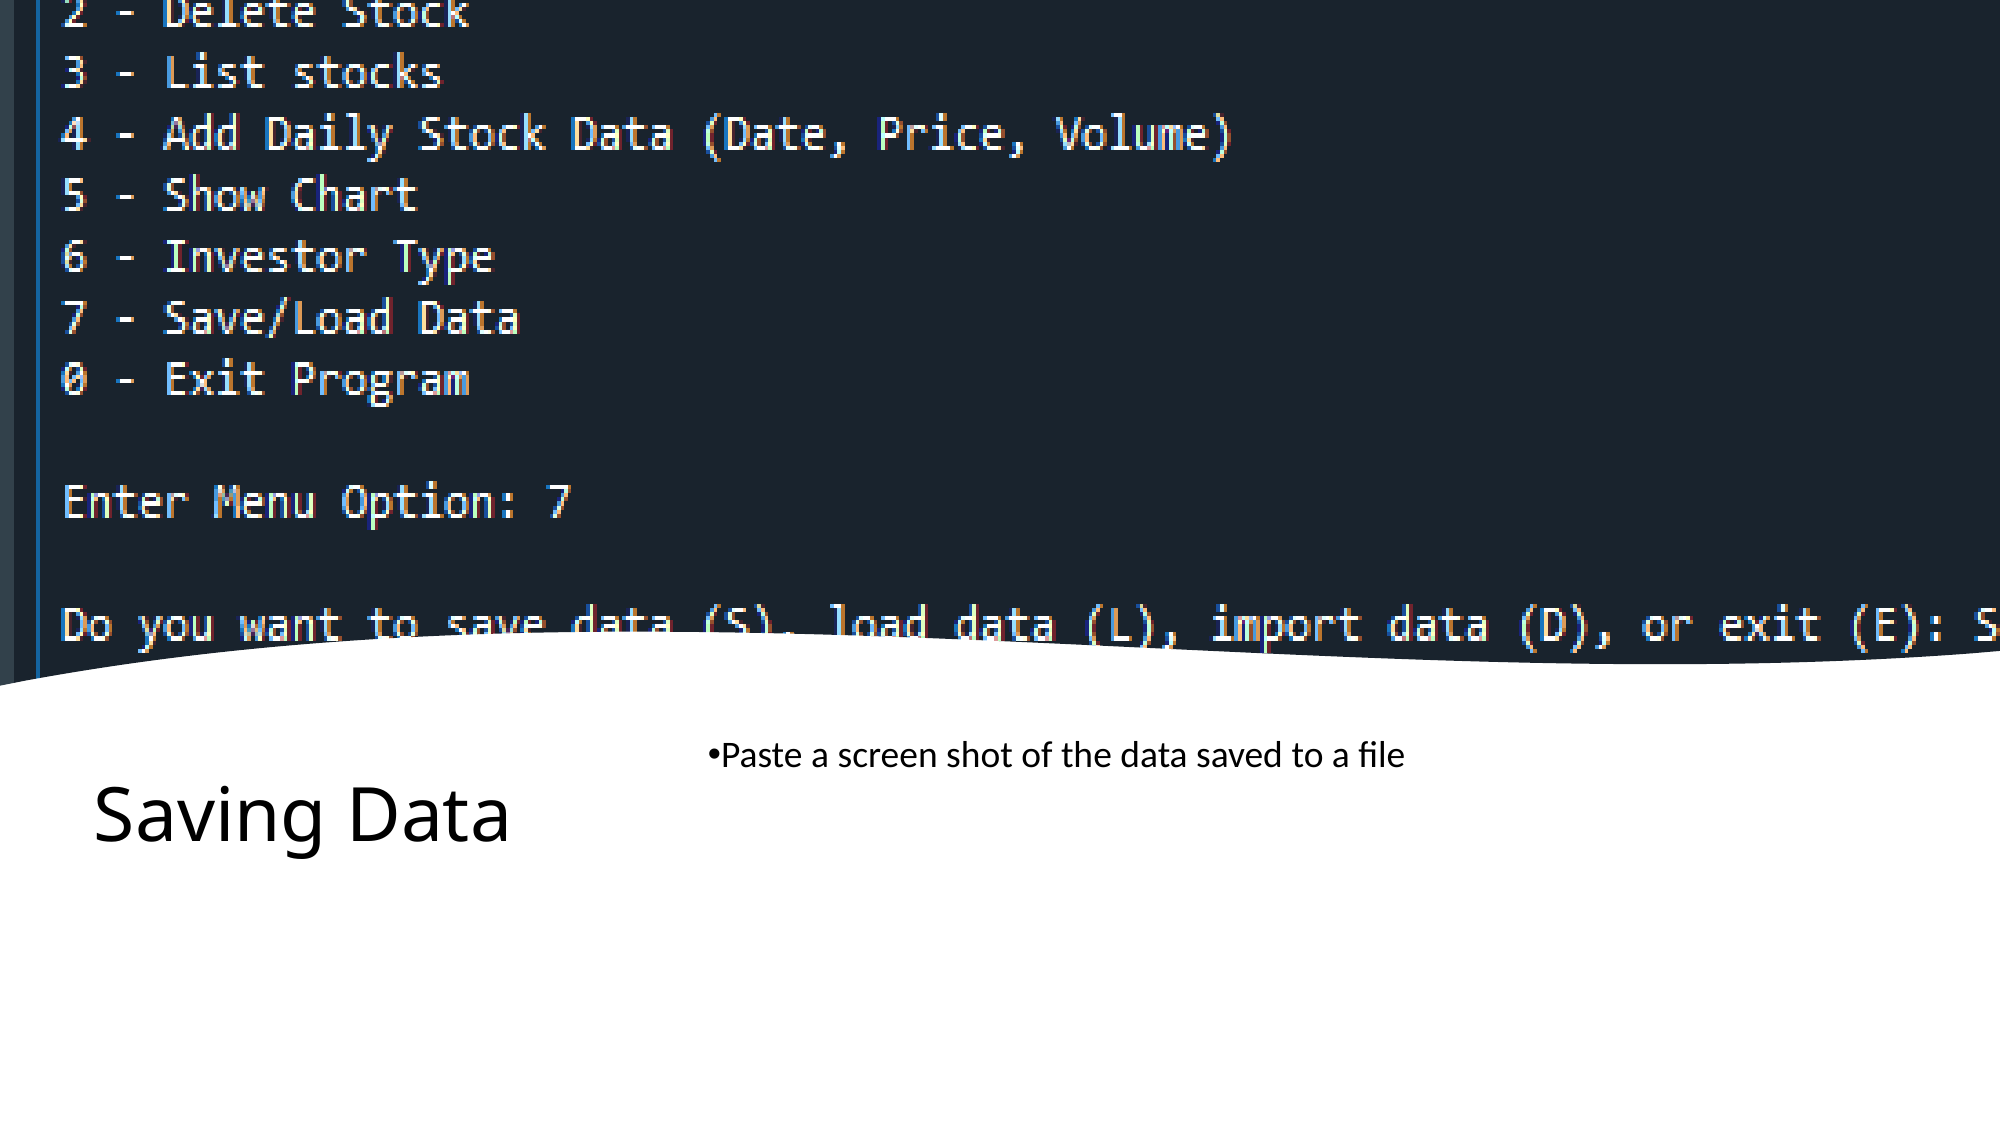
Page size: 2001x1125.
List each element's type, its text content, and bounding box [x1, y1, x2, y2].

picture [0, 0, 2000, 686]
title Saving Data [78, 686, 619, 1018]
list Paste a screen shot of the data saved to a file [692, 686, 1921, 1018]
